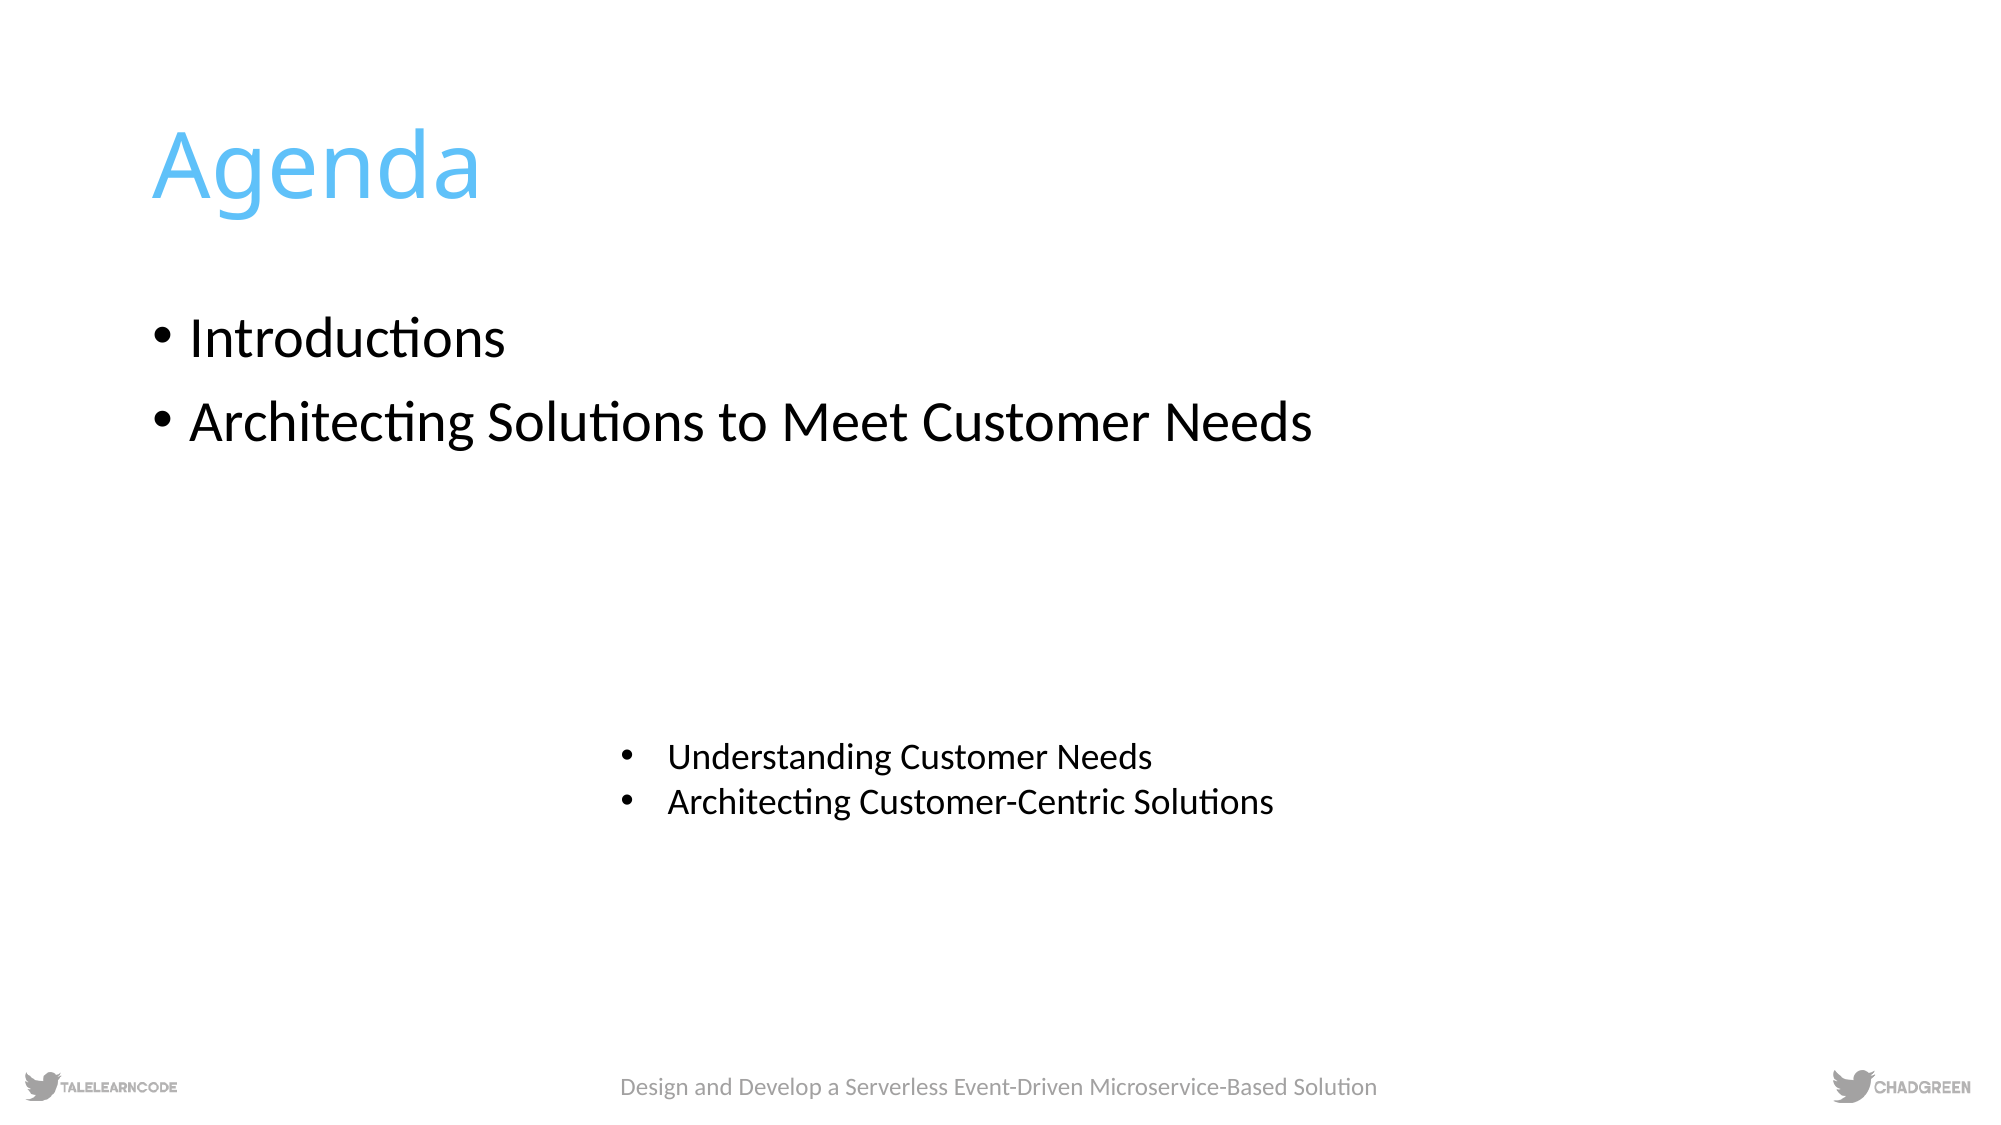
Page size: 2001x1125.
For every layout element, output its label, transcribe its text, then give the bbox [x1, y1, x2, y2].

title Agenda [137, 59, 1863, 278]
text_box Understanding Customer Needs Architecting Customer-Centric Solutions [605, 724, 1290, 830]
list Introductions Architecting Solutions to Meet Customer Needs [137, 299, 1863, 1014]
